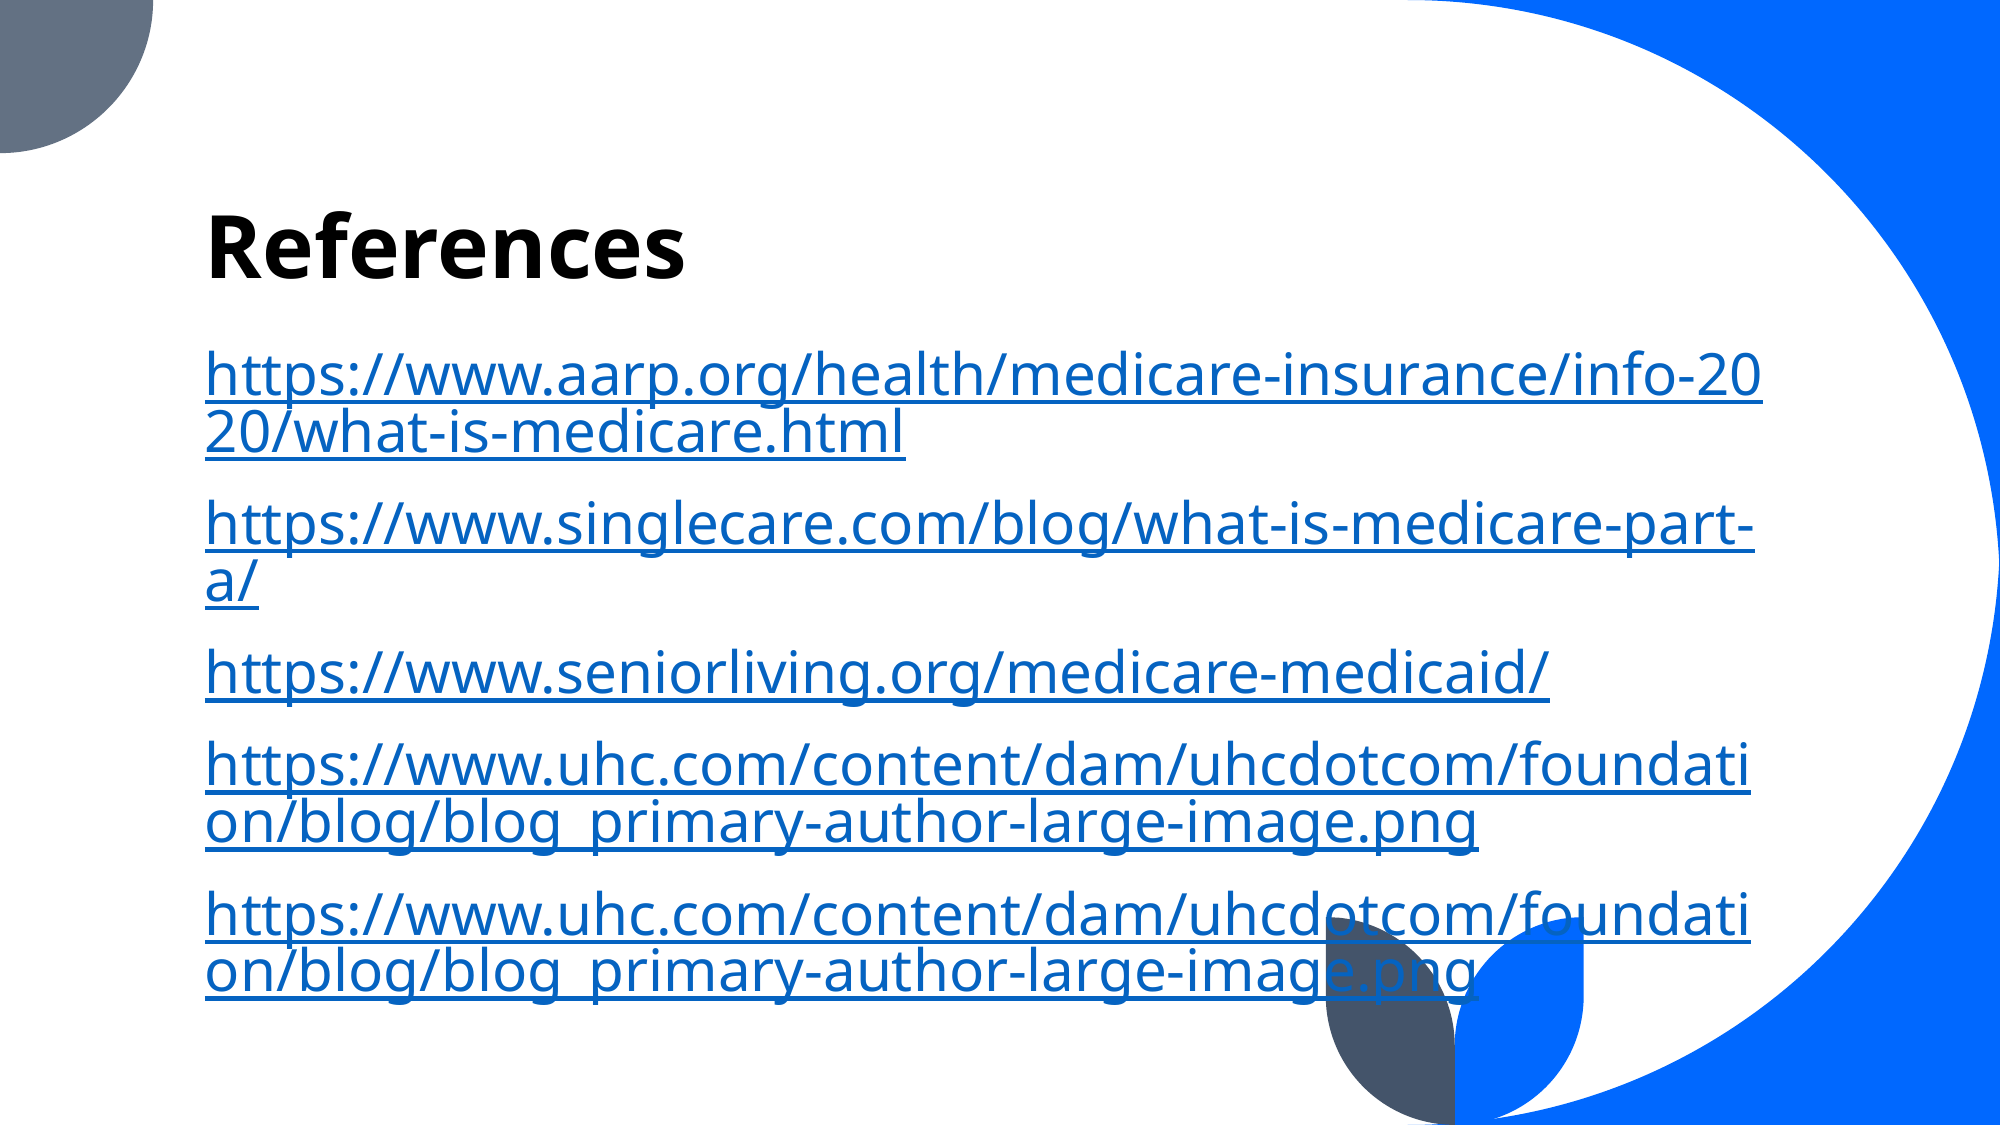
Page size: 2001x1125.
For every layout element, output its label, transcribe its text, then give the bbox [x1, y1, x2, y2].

title References [190, 16, 1795, 303]
list https://www.aarp.org/health/medicare-insurance/info-2020/what-is-medicare.html https://www.singlecare.com/blog/what-is-medicare-part-a/ https://www.seniorliving.org/medicare-medicaid/ https://www.uhc.com/content/dam/uhcdotcom/foundation/blog/blog_primary-author-large-image.png https://www.uhc.com/content/dam/uhcdotcom/foundation/blog/blog_primary-author-large-image.png [190, 330, 1795, 884]
